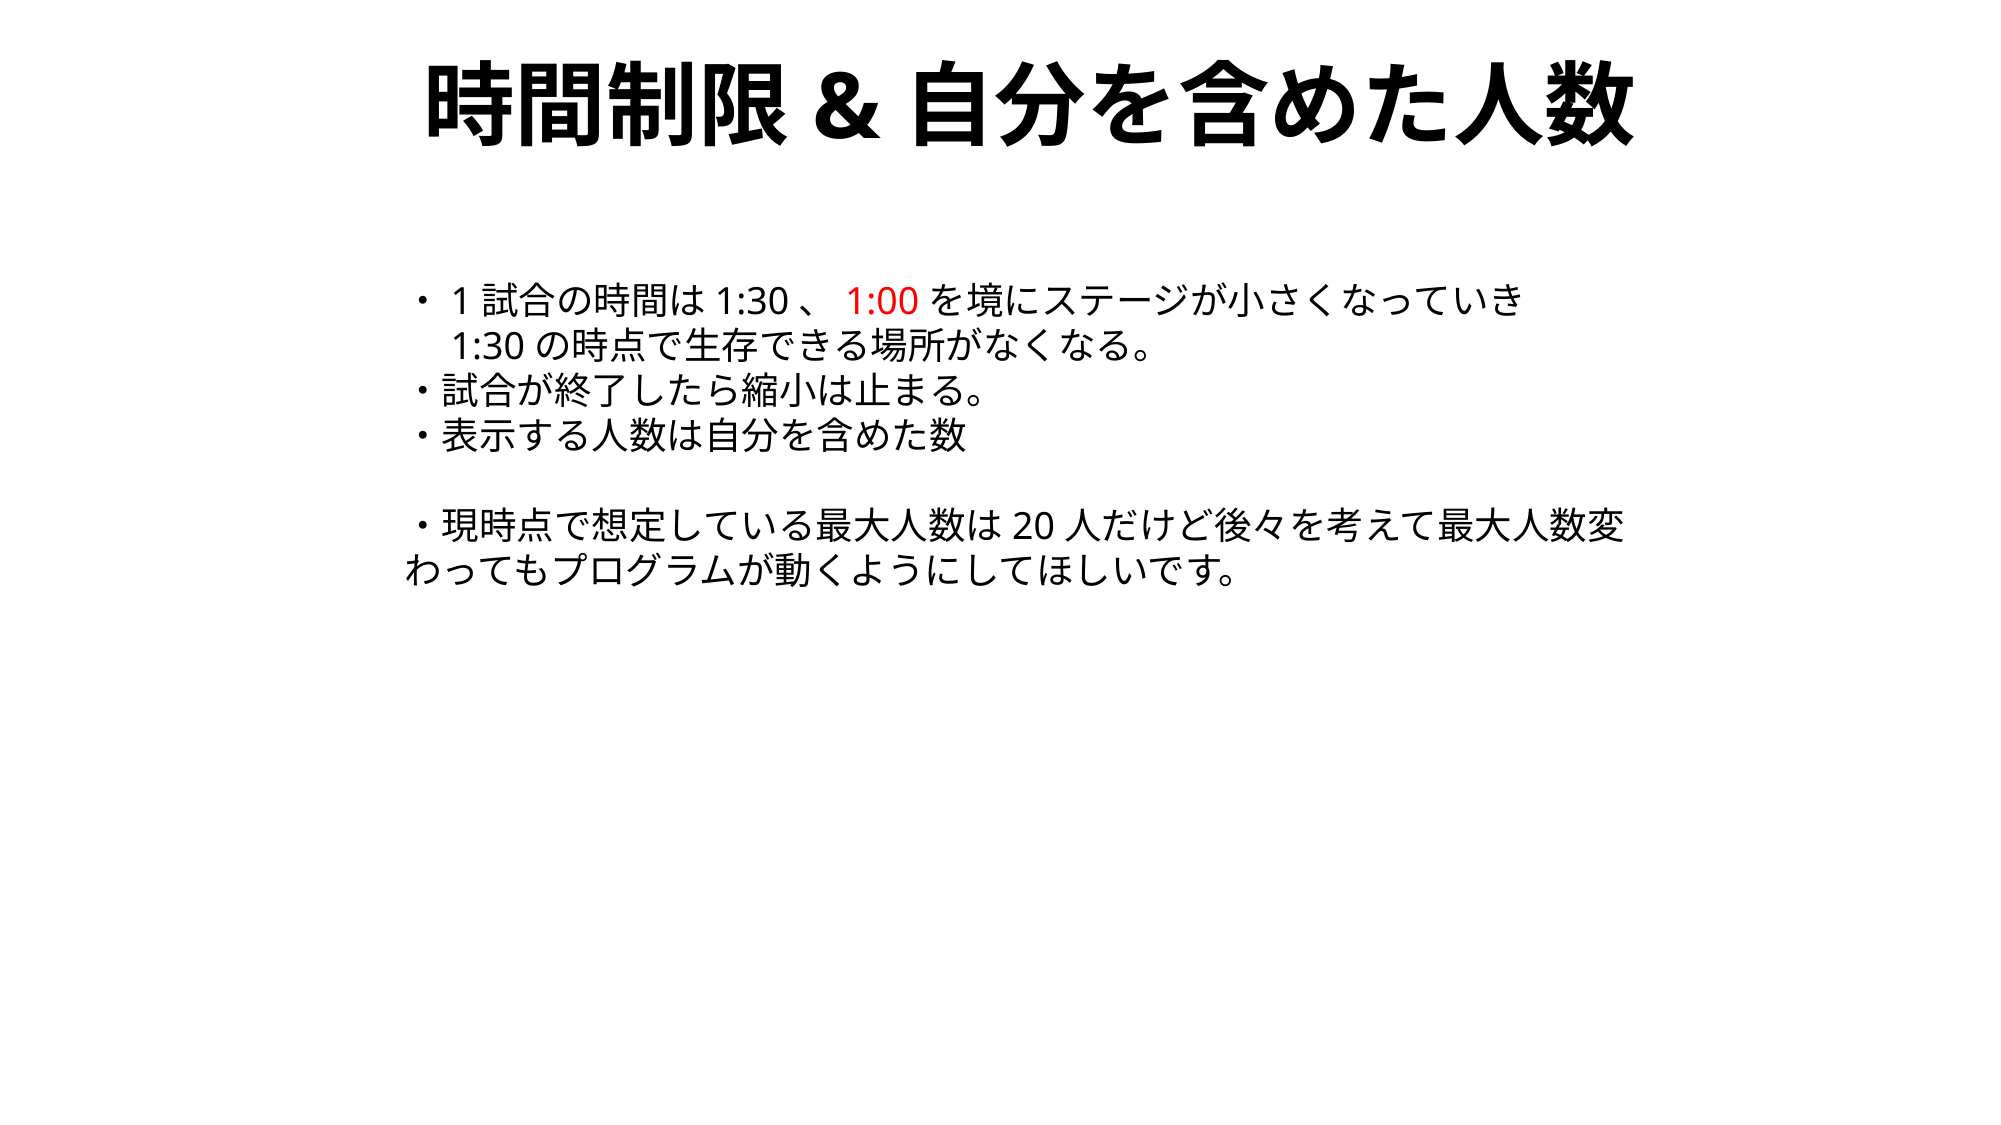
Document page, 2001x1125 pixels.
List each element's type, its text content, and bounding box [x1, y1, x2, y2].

title 時間制限&自分を含めた人数 [167, 0, 1893, 218]
text_box ・1試合の時間は1:30、1:00を境にステージが小さくなっていき 1:30の時点で生存できる場所がなくなる。 ・試合が終了したら縮小は止まる。 ・表示する人数は自分を含めた数 ・現時点で想定している最大人数は20人だけど後々を考えて最大人数変わってもプログラムが動くようにしてほしいです。 [389, 269, 1672, 600]
